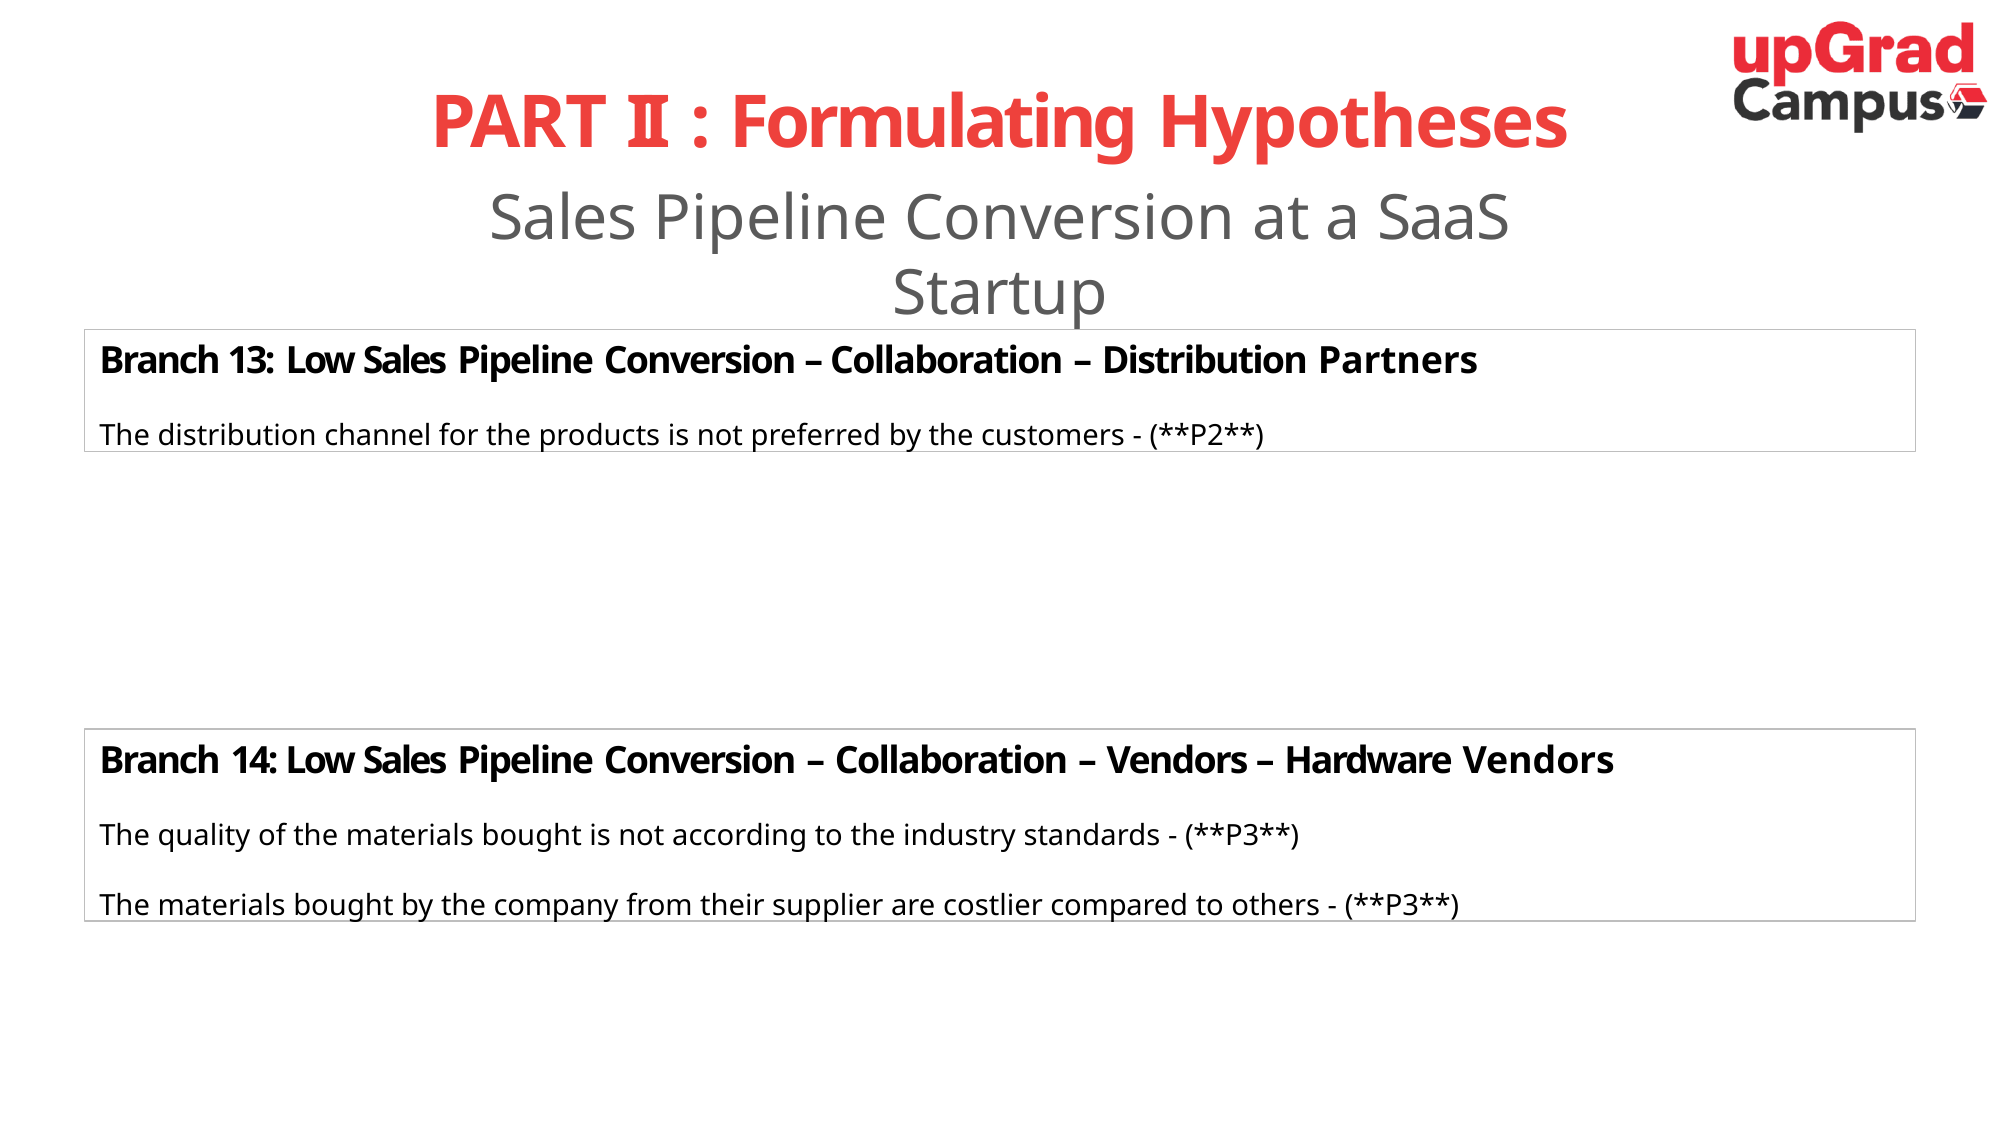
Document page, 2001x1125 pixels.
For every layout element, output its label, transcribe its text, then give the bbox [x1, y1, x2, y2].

text_box Branch 14: Low Sales Pipeline Conversion – Collaboration – Vendors – Hardware Vendors The quality of the materials bought is not according to the industry standards - (**P3**) The materials bought by the company from their supplier are costlier compared to others - (**P3**) [84, 728, 1916, 922]
title PART II : Formulating Hypotheses Sales Pipeline Conversion at a SaaS Startup [374, 54, 1626, 328]
text_box Branch 13: Low Sales Pipeline Conversion – Collaboration – Distribution Partners The distribution channel for the products is not preferred by the customers - (**P2**) [84, 329, 1916, 452]
picture [1726, 12, 1990, 140]
